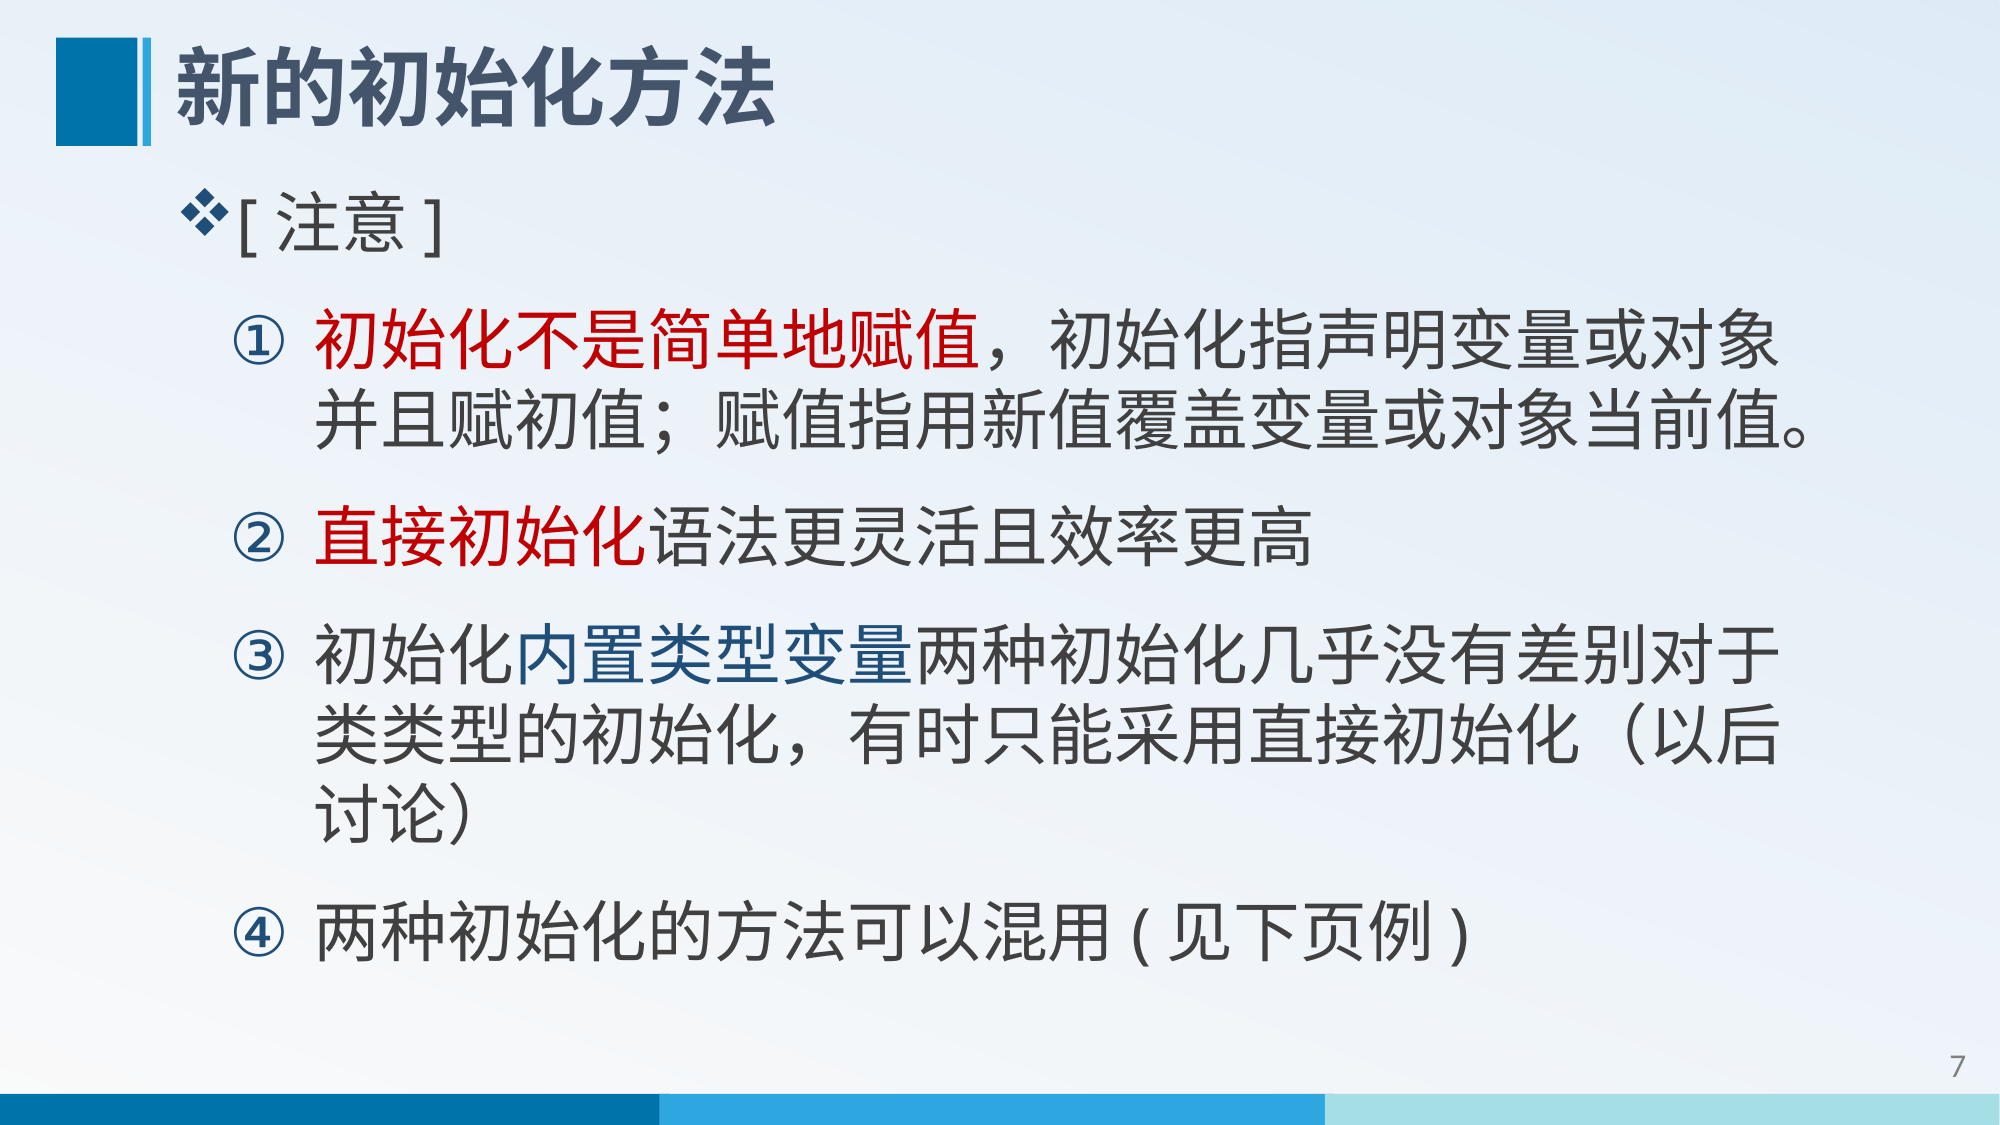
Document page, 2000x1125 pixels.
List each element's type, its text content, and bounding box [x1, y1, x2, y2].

text_box [注意] 初始化不是简单地赋值，初始化指声明变量或对象并且赋初值；赋值指用新值覆盖变量或对象当前值。 直接初始化语法更灵活且效率更高 初始化内置类型变量两种初始化几乎没有差别对于类类型的初始化，有时只能采用直接初始化（以后讨论） 两种初始化的方法可以混用(见下页例) [160, 172, 1848, 881]
title 新的初始化方法 [160, 37, 1791, 146]
